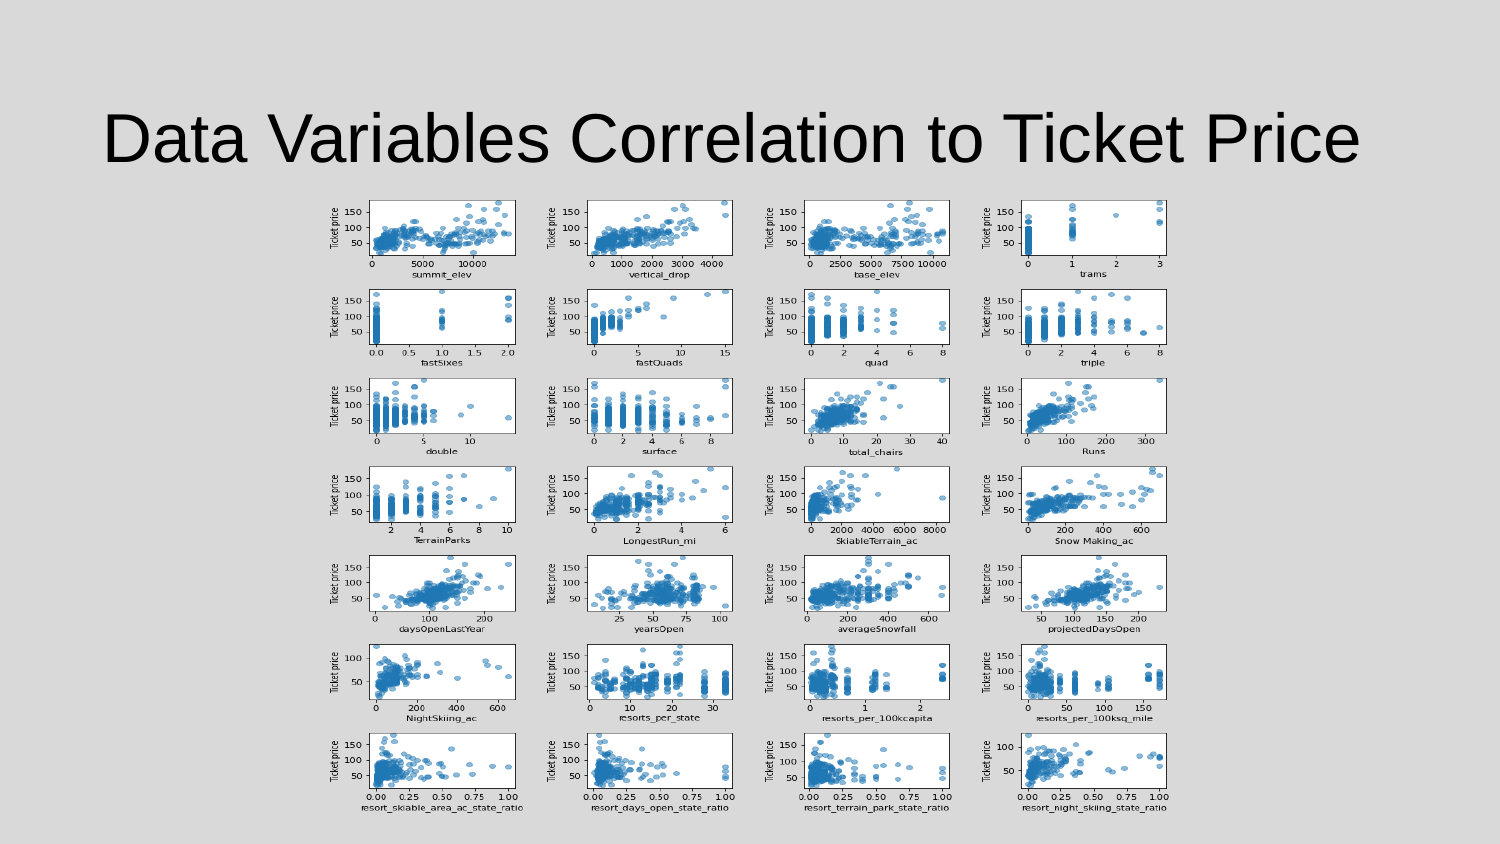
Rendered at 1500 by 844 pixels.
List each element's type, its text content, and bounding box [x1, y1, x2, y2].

title Data Variables Correlation to Ticket Price [87, 77, 1486, 172]
picture [323, 194, 1176, 817]
